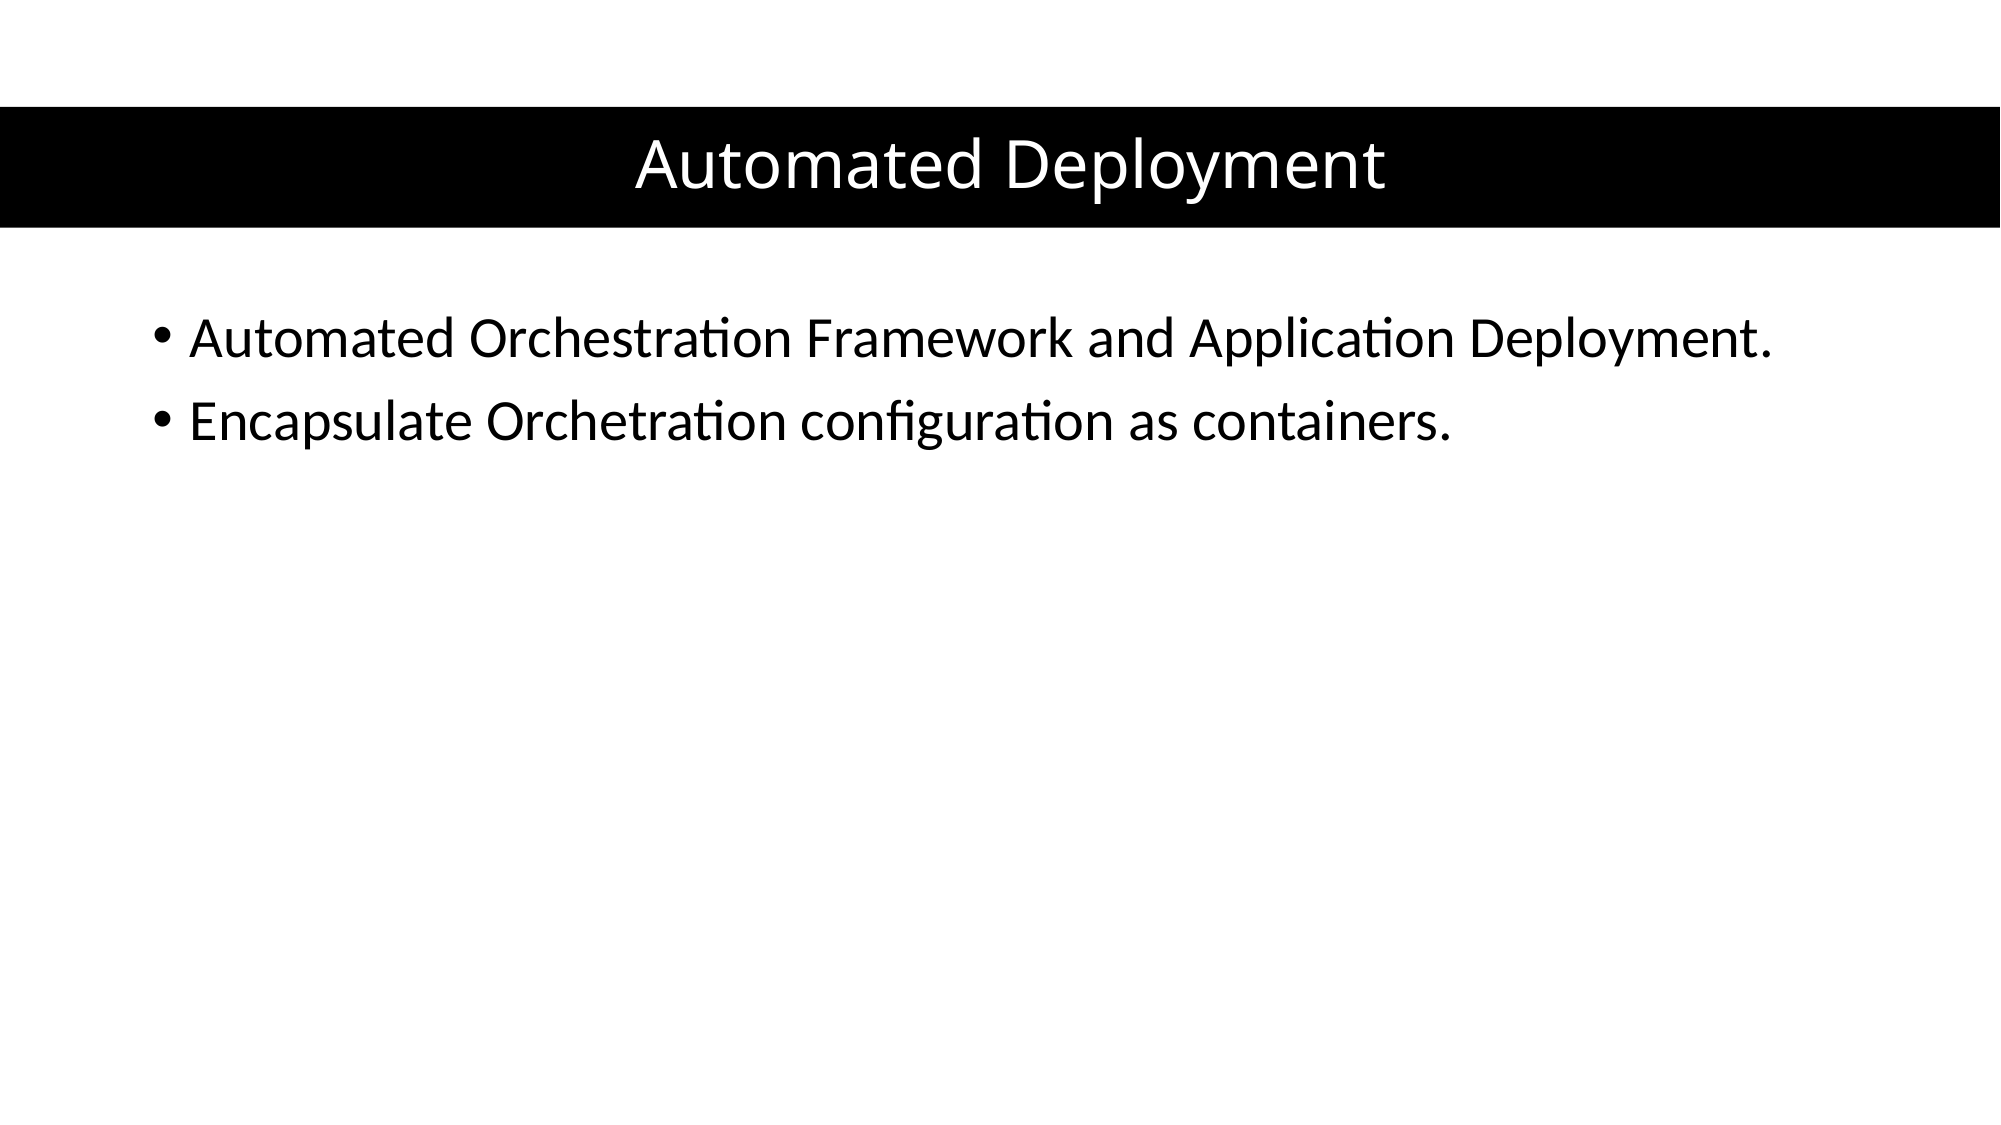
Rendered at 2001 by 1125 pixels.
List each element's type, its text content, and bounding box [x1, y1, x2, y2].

list Automated Orchestration Framework and Application Deployment. Encapsulate Orchetration configuration as containers. [137, 299, 1863, 1014]
text_box [0, 106, 2000, 229]
title Automated Deployment [91, 105, 1931, 228]
